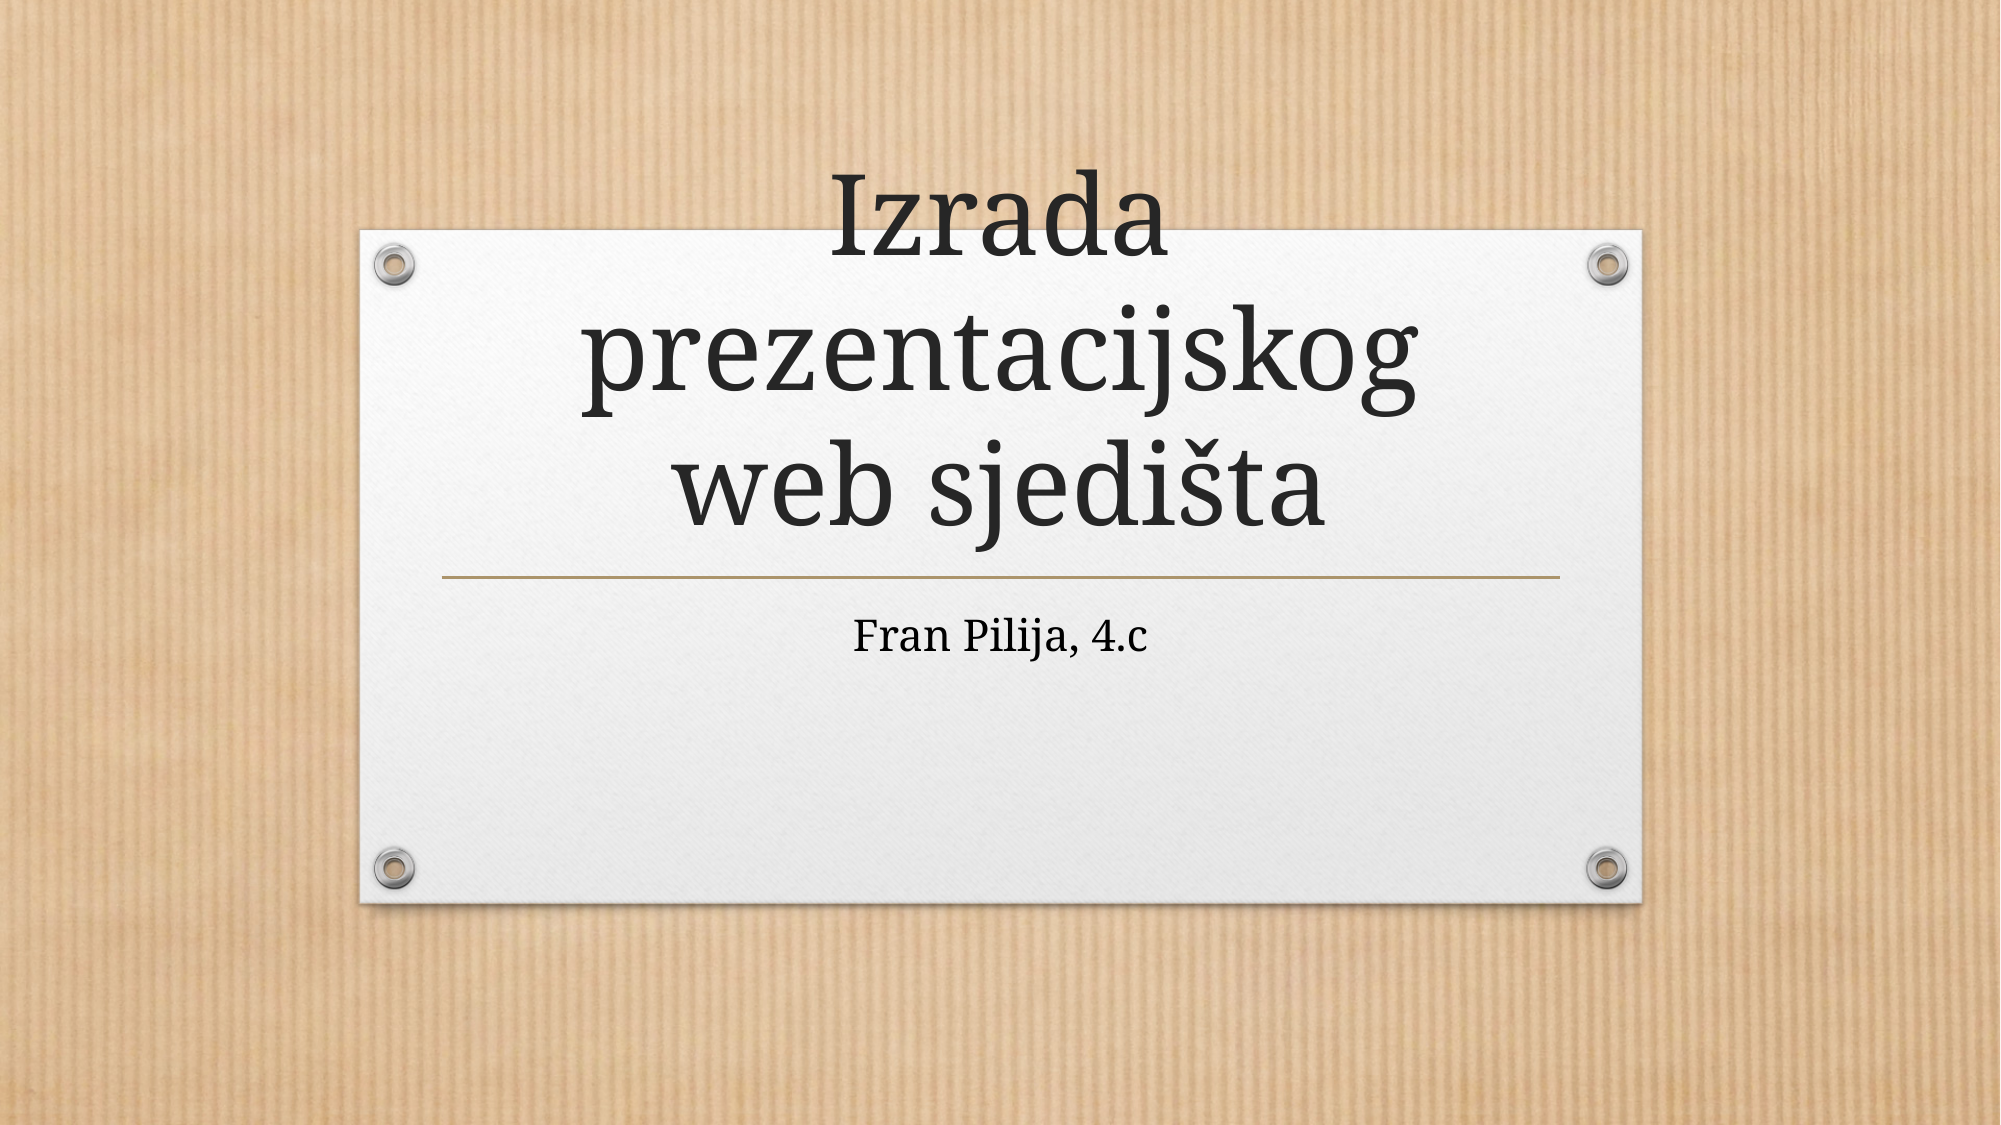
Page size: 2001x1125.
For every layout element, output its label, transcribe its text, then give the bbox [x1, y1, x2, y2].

subtitle Fran Pilija, 4.c [441, 600, 1560, 817]
picture [0, 0, 2001, 1125]
title Izrada prezentacijskog web sjedišta [441, 306, 1560, 556]
